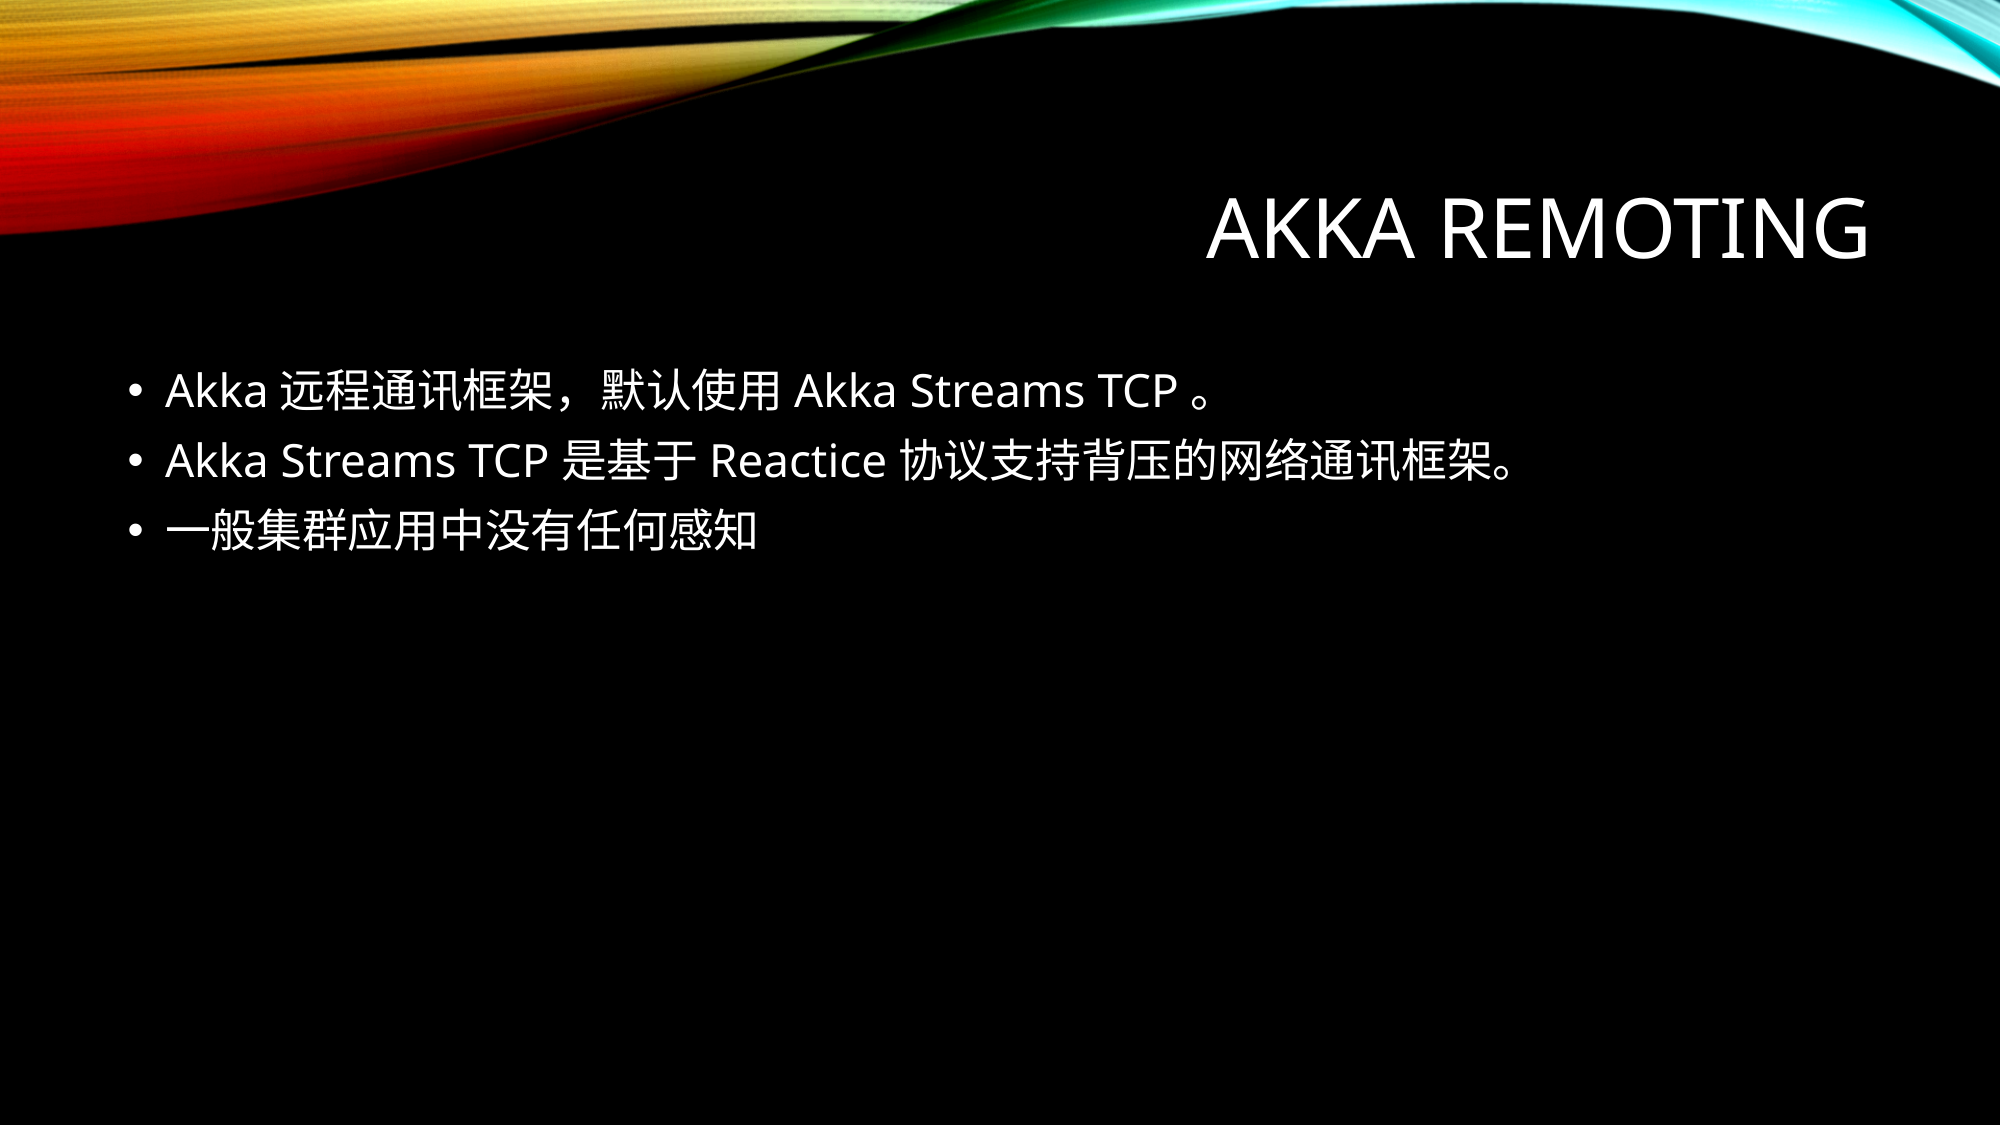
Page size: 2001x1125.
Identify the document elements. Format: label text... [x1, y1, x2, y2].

picture [0, 0, 2000, 237]
list Akka远程通讯框架，默认使用Akka Streams TCP。 Akka Streams TCP是基于Reactice协议支持背压的网络通讯框架。 一般集群应用中没有任何感知 [112, 360, 1888, 1021]
title Akka Remoting [474, 125, 1888, 338]
